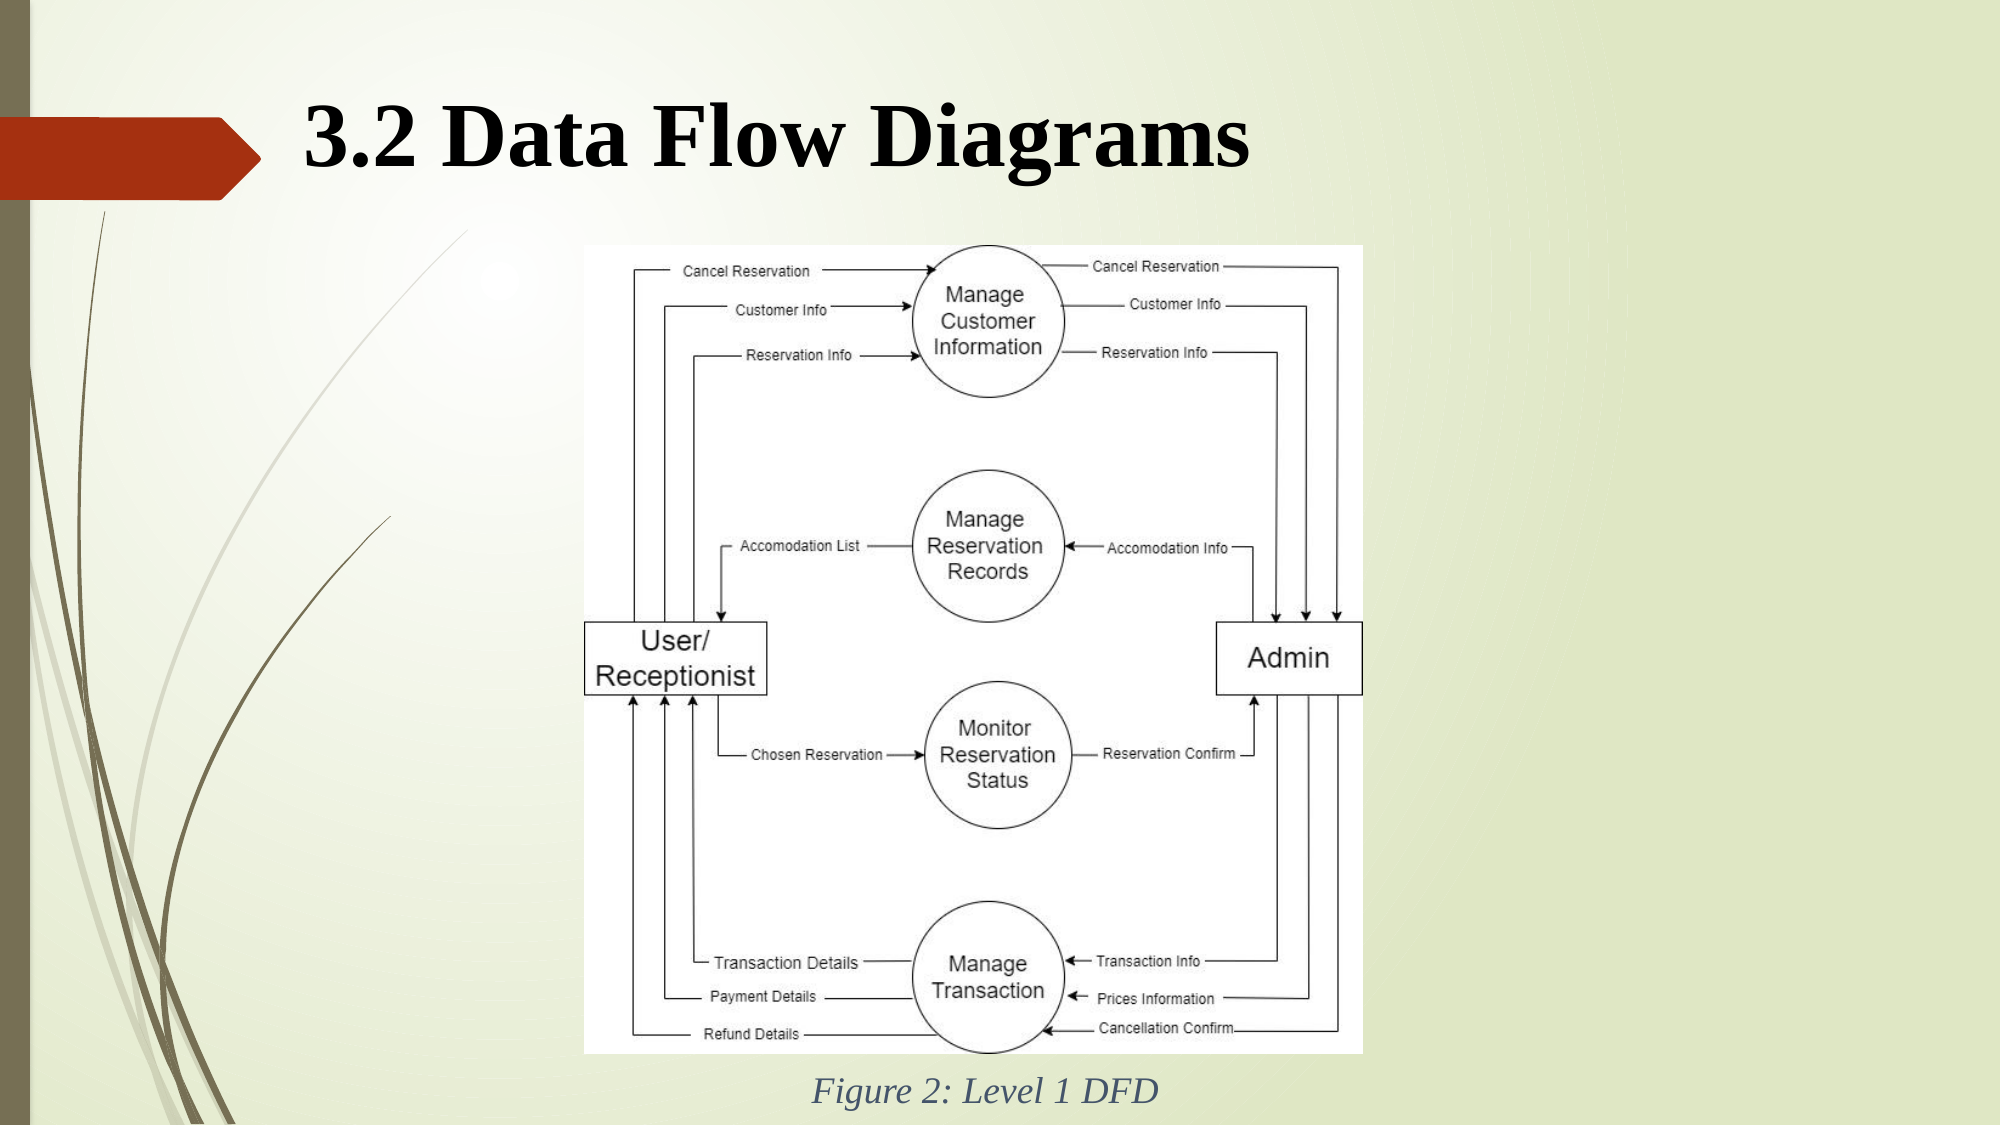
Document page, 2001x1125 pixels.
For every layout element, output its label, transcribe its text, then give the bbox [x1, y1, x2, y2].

text_box Figure 2: Level 1 DFD [796, 1061, 1362, 1118]
picture [584, 245, 1363, 1054]
text_box 3.2 Data Flow Diagrams [288, 28, 2000, 246]
